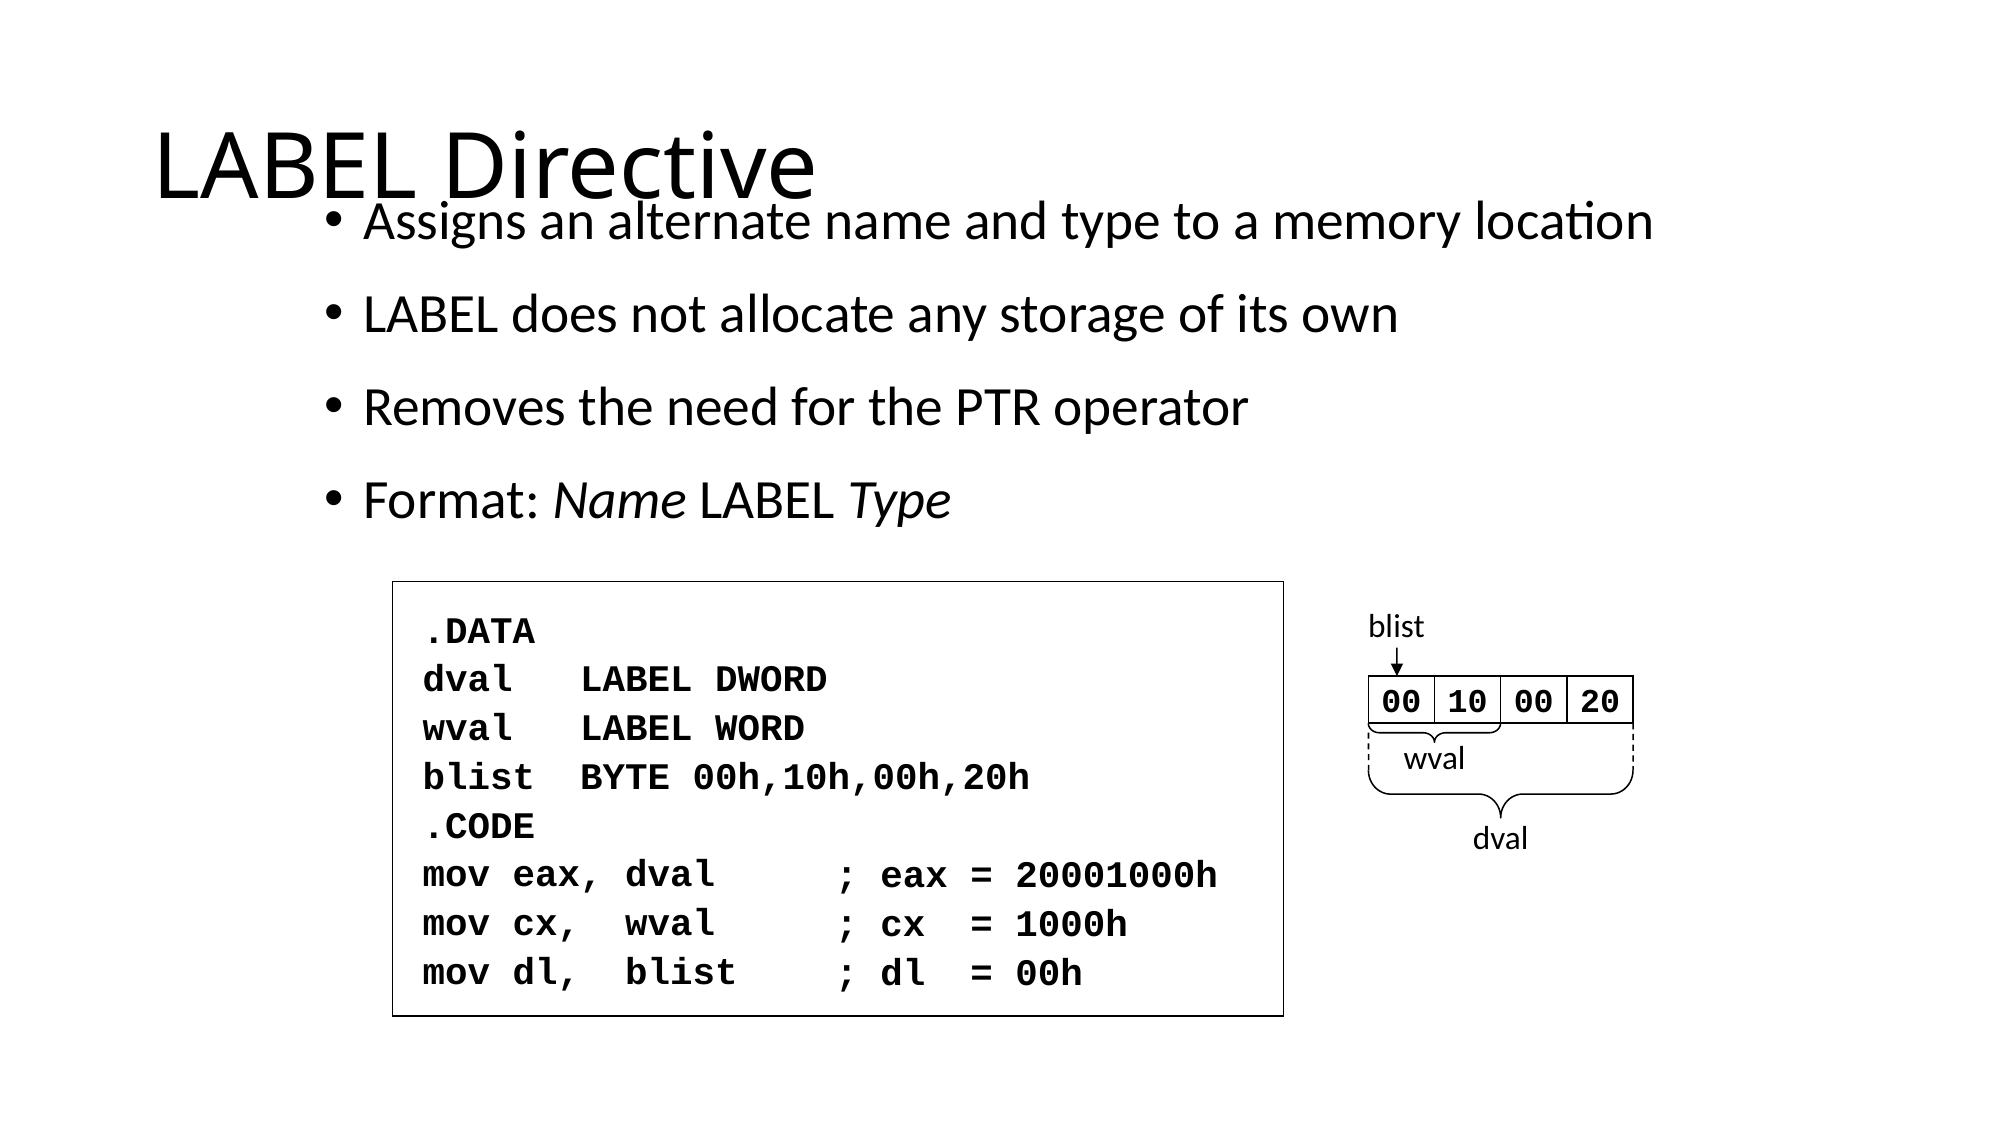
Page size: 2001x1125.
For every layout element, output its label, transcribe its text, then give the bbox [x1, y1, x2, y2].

title LABEL Directive [137, 59, 1863, 278]
text_box ; eax = 20001000h ; cx = 1000h ; dl = 00h [820, 842, 1246, 1001]
list Assigns an alternate name and type to a memory location LABEL does not allocate any storage of its own Removes the need for the PTR operator Format: Name LABEL Type [324, 184, 1675, 582]
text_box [1340, 600, 1634, 856]
text_box .DATA dval LABEL DWORD wval LABEL WORD blist BYTE 00h,10h,00h,20h .CODE mov eax, dval mov cx, wval mov dl, blist [392, 581, 1284, 1017]
